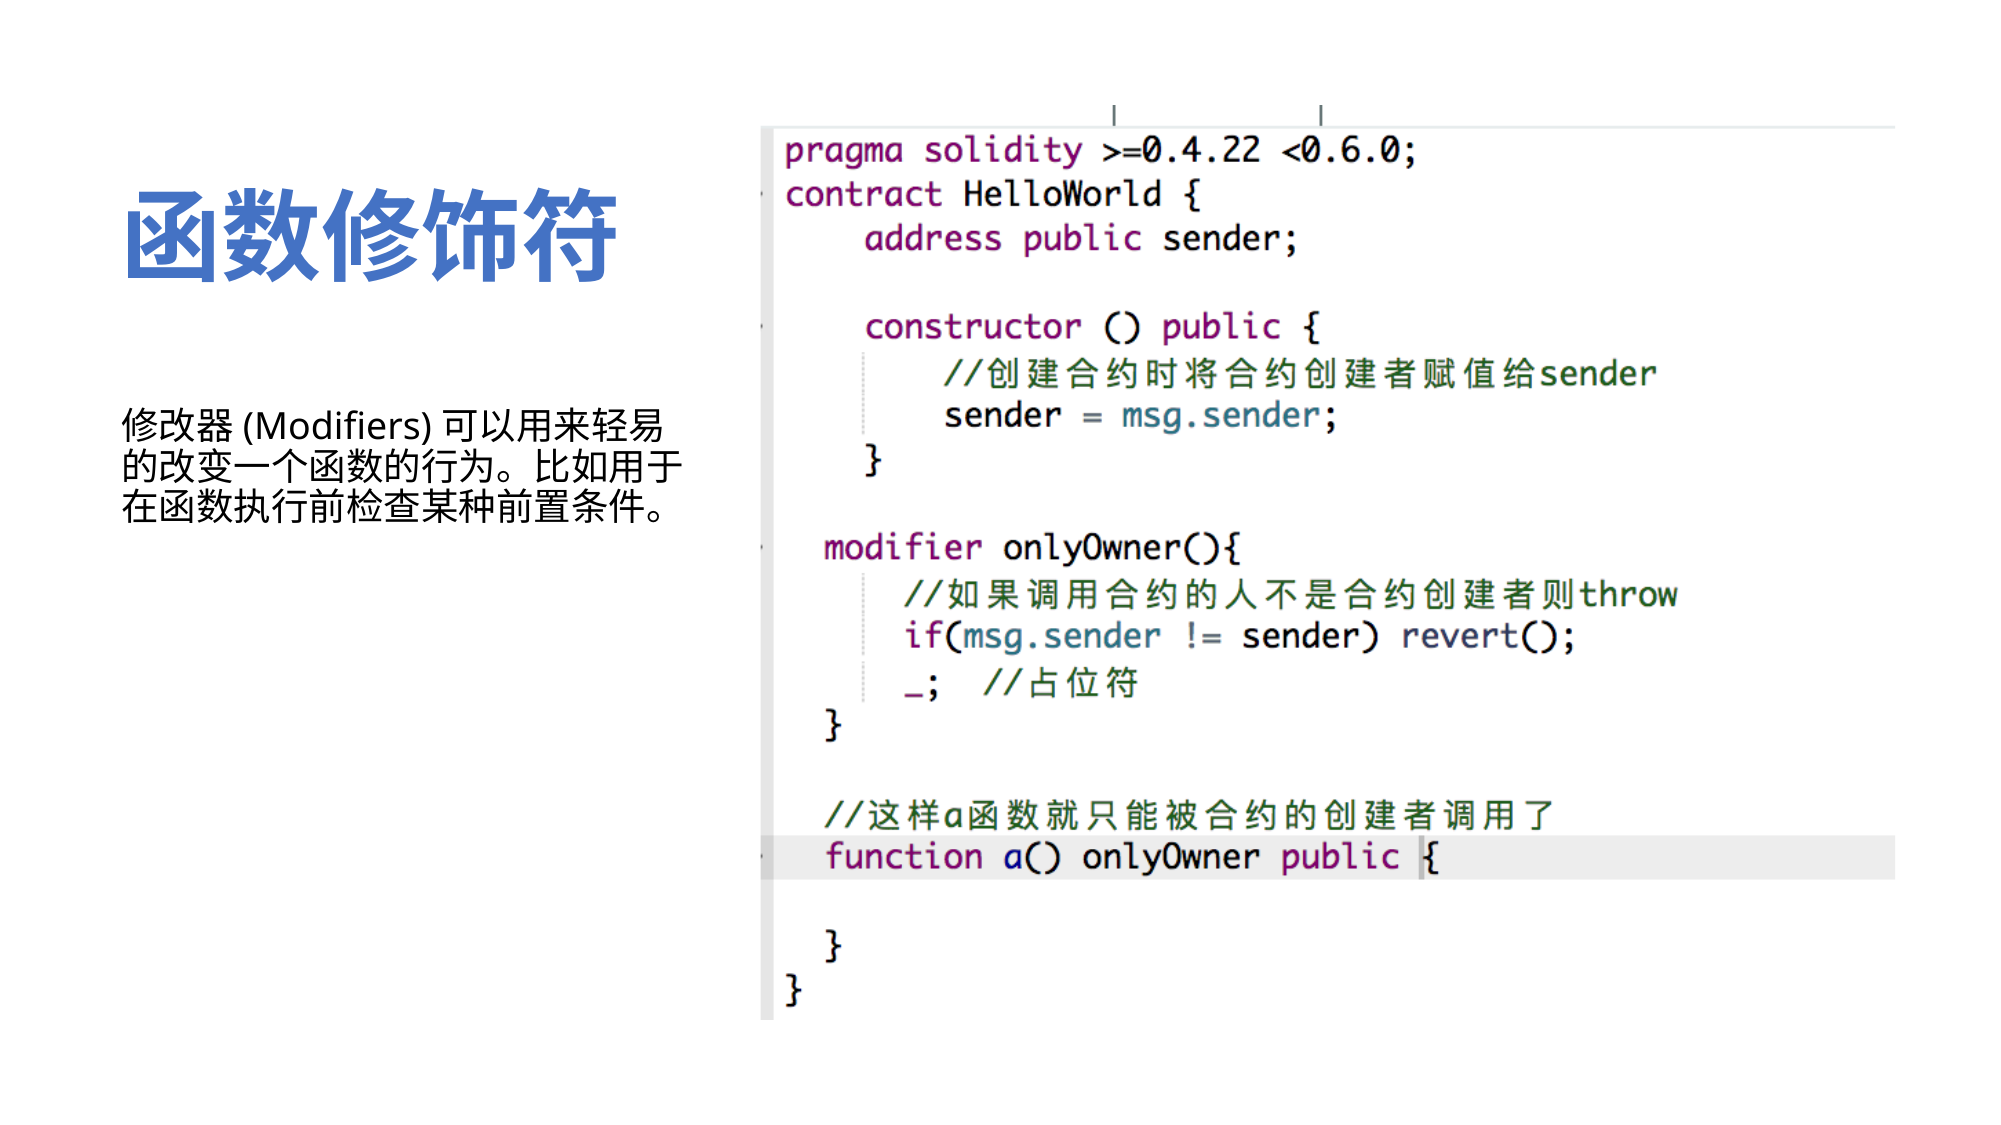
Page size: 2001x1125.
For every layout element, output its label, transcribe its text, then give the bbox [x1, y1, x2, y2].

picture [760, 104, 1896, 1020]
list 修改器(Modifiers)可以用来轻易的改变一个函数的行为。比如用于在函数执行前检查某种前置条件。 [106, 399, 708, 1021]
title 函数修饰符 [106, 103, 708, 379]
